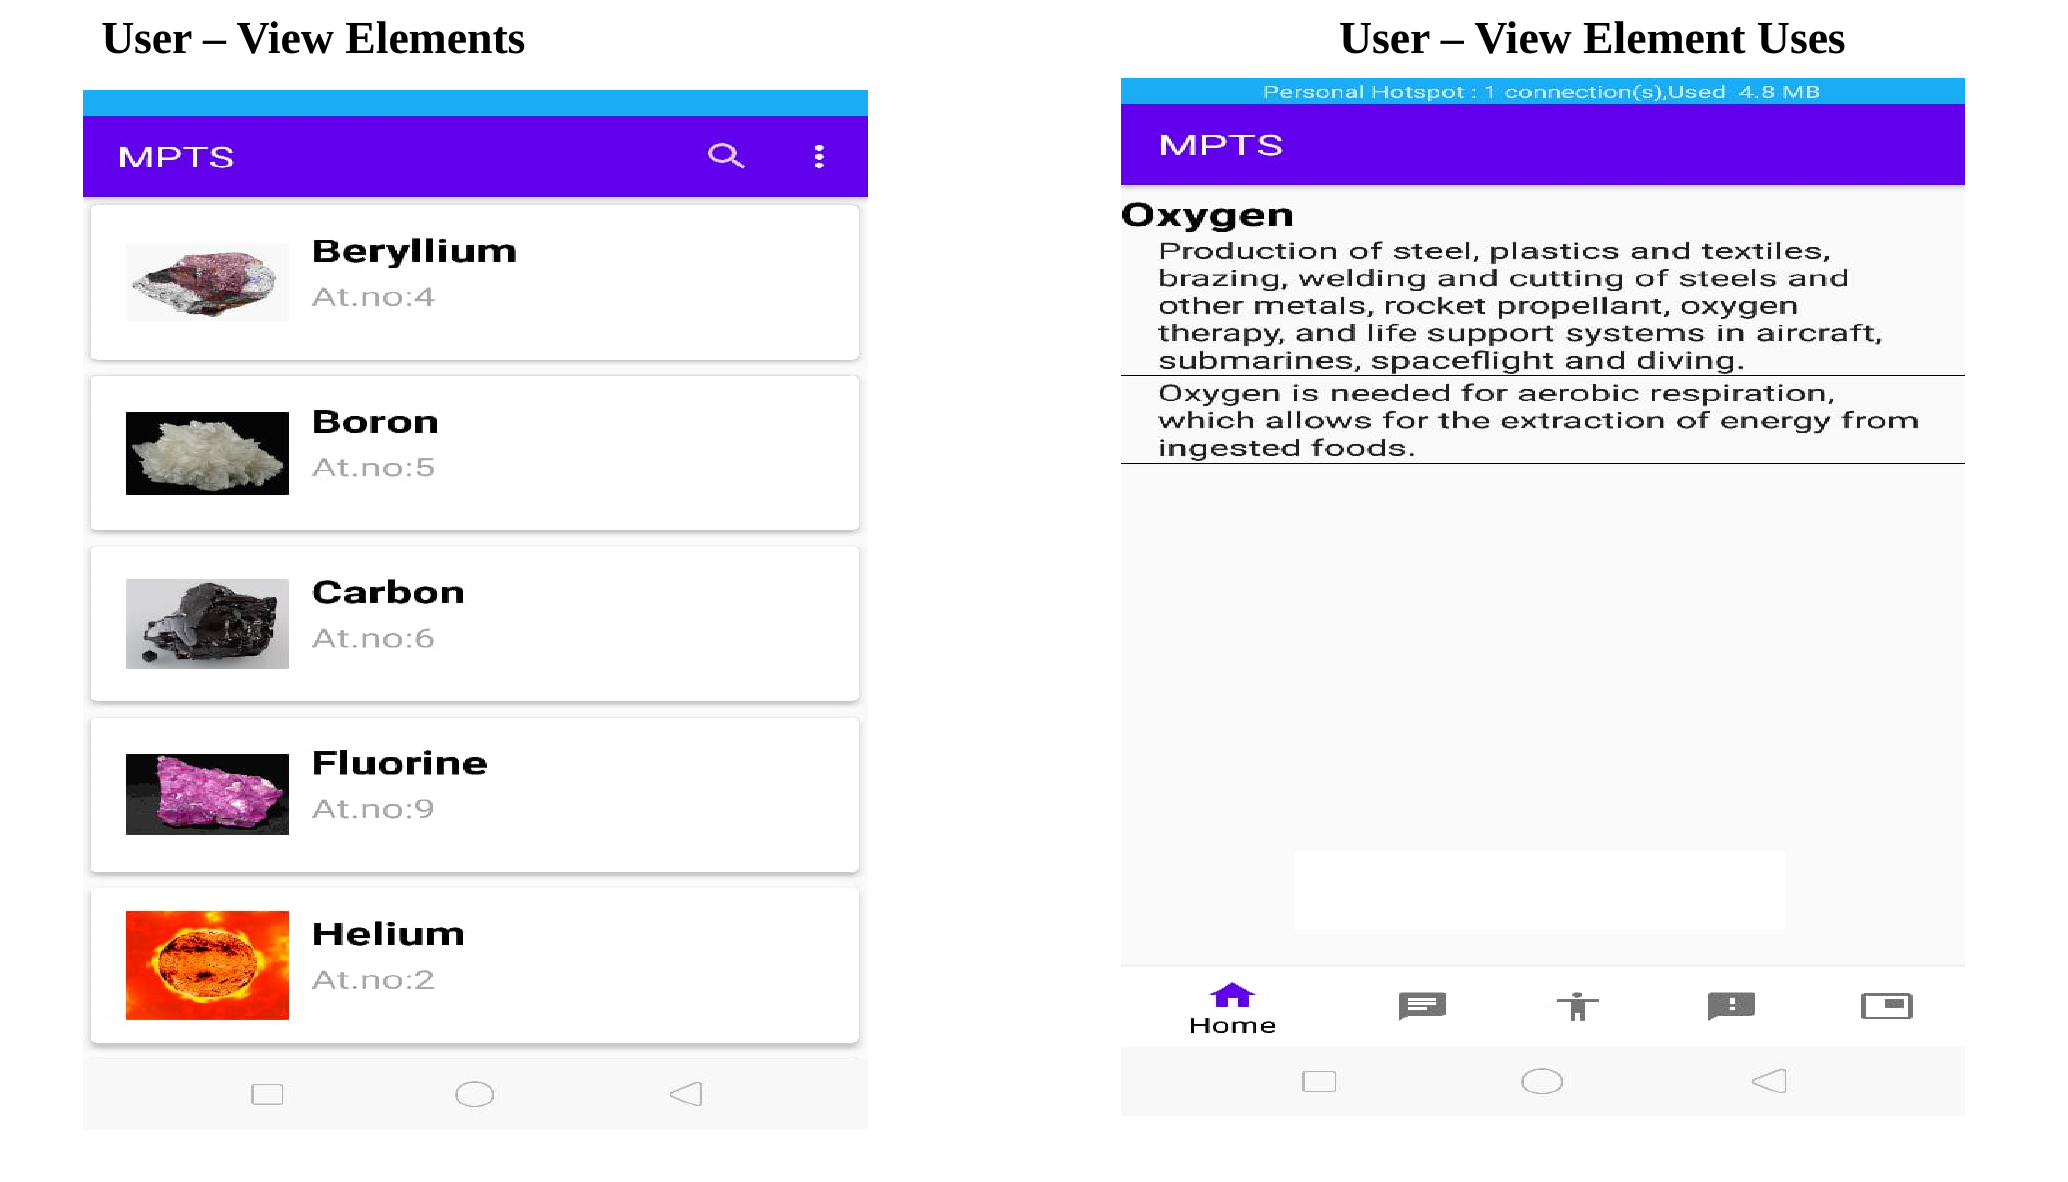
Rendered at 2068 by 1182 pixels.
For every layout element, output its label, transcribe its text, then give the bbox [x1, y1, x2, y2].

picture [1120, 77, 1966, 1116]
text_box User – View Elements [86, 0, 553, 70]
text_box User – View Element Uses [1324, 0, 1862, 70]
picture [83, 90, 869, 1129]
